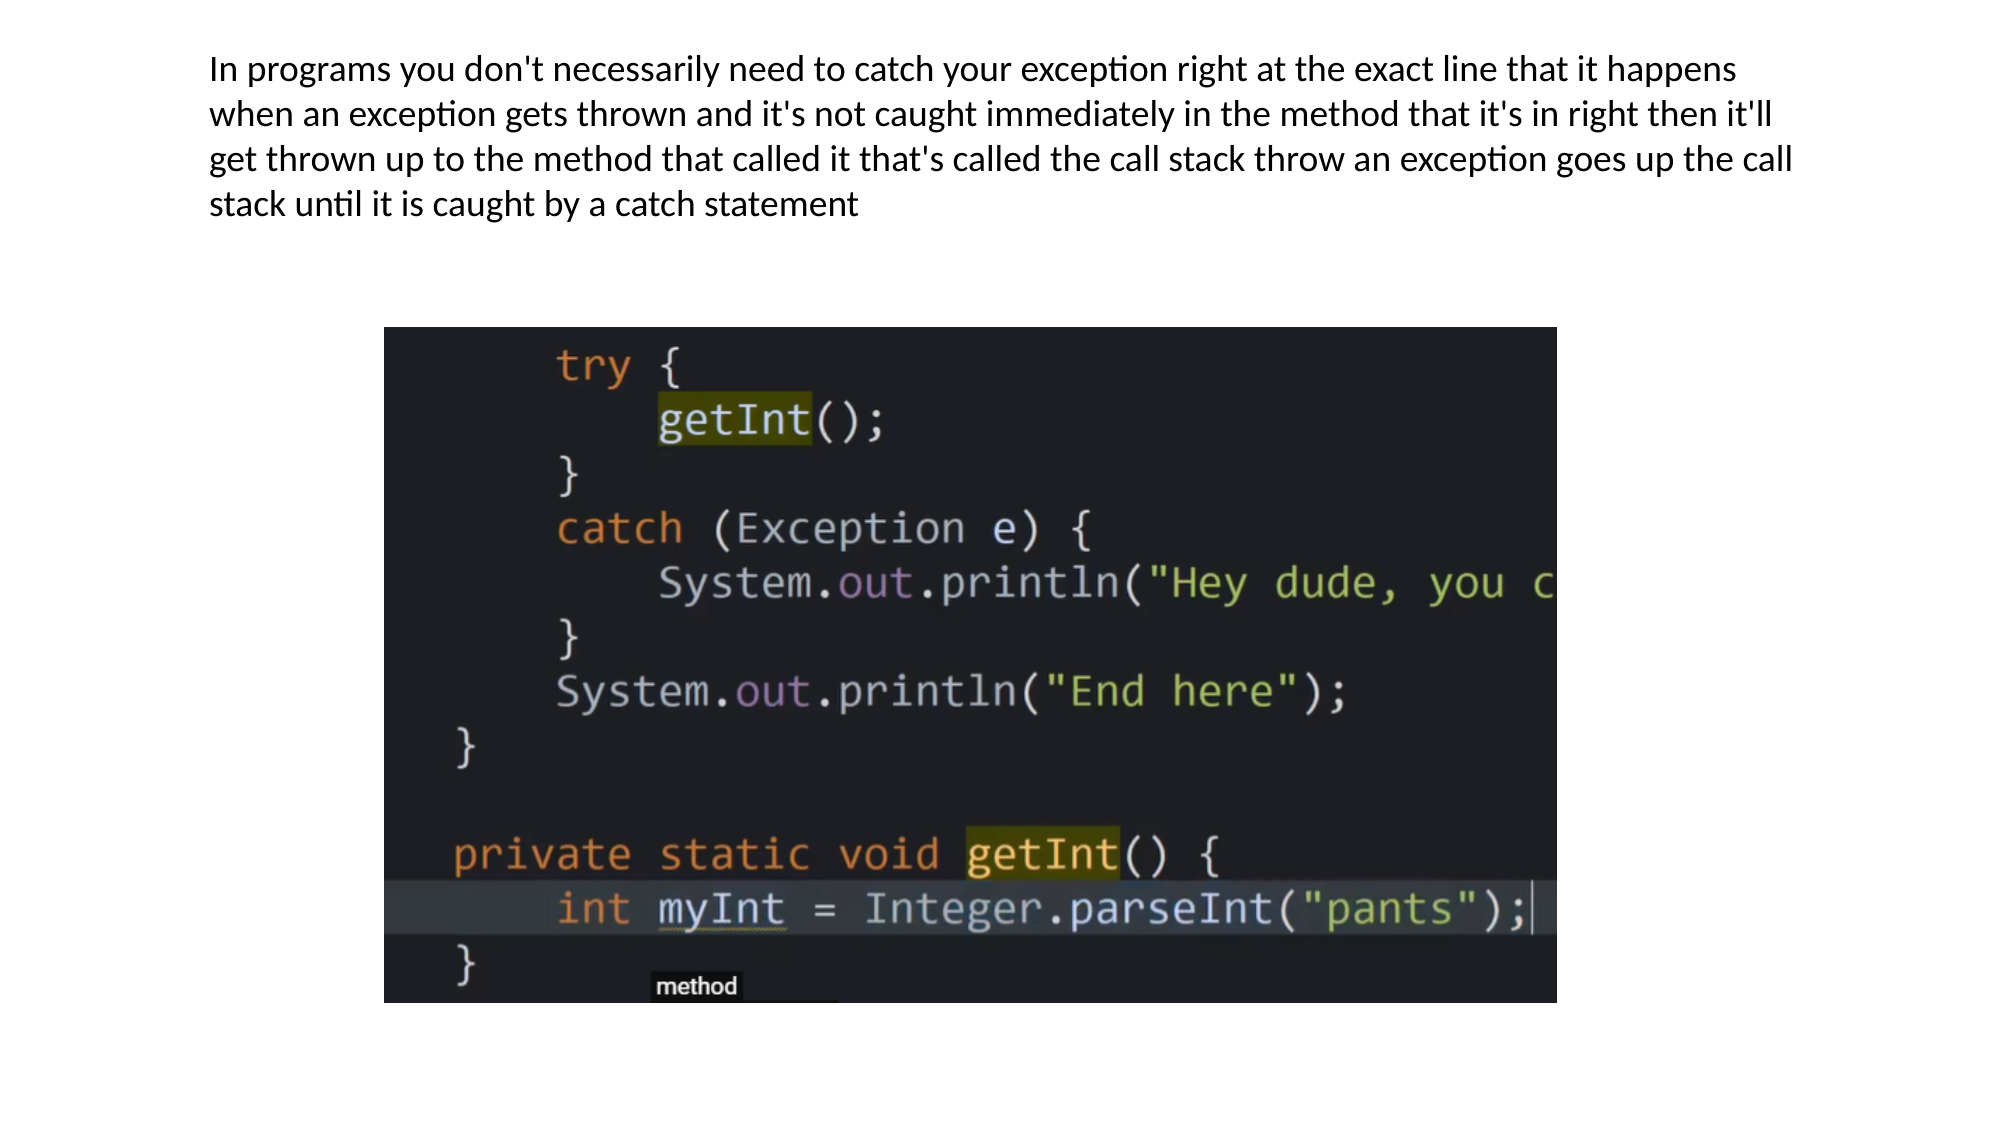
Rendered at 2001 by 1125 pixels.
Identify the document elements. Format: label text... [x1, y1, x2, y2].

picture [384, 327, 1557, 1004]
text_box In programs you don't necessarily need to catch your exception right at the exact line that it happens when an exception gets thrown and it's not caught immediately in the method that it's in right then it'll get thrown up to the method that called it that's called the call stack throw an exception goes up the call stack until it is caught by a catch statement [194, 36, 1815, 232]
